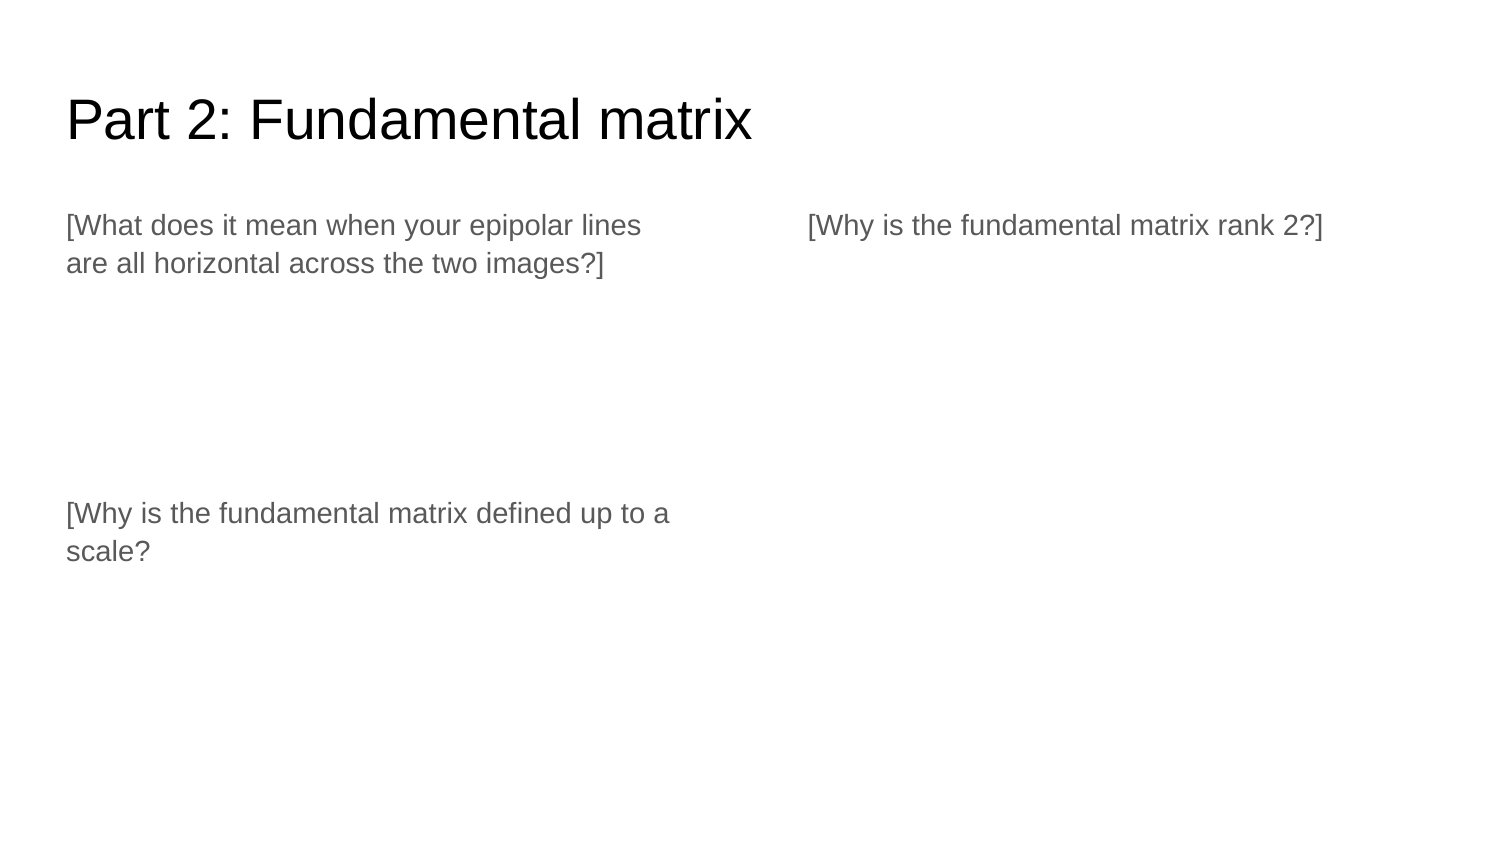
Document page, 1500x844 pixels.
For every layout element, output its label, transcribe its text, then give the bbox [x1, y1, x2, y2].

list [What does it mean when your epipolar lines are all horizontal across the two images?] [Why is the fundamental matrix defined up to a scale? [51, 189, 708, 750]
list [Why is the fundamental matrix rank 2?] [792, 189, 1449, 750]
title Part 2: Fundamental matrix [51, 72, 1449, 167]
